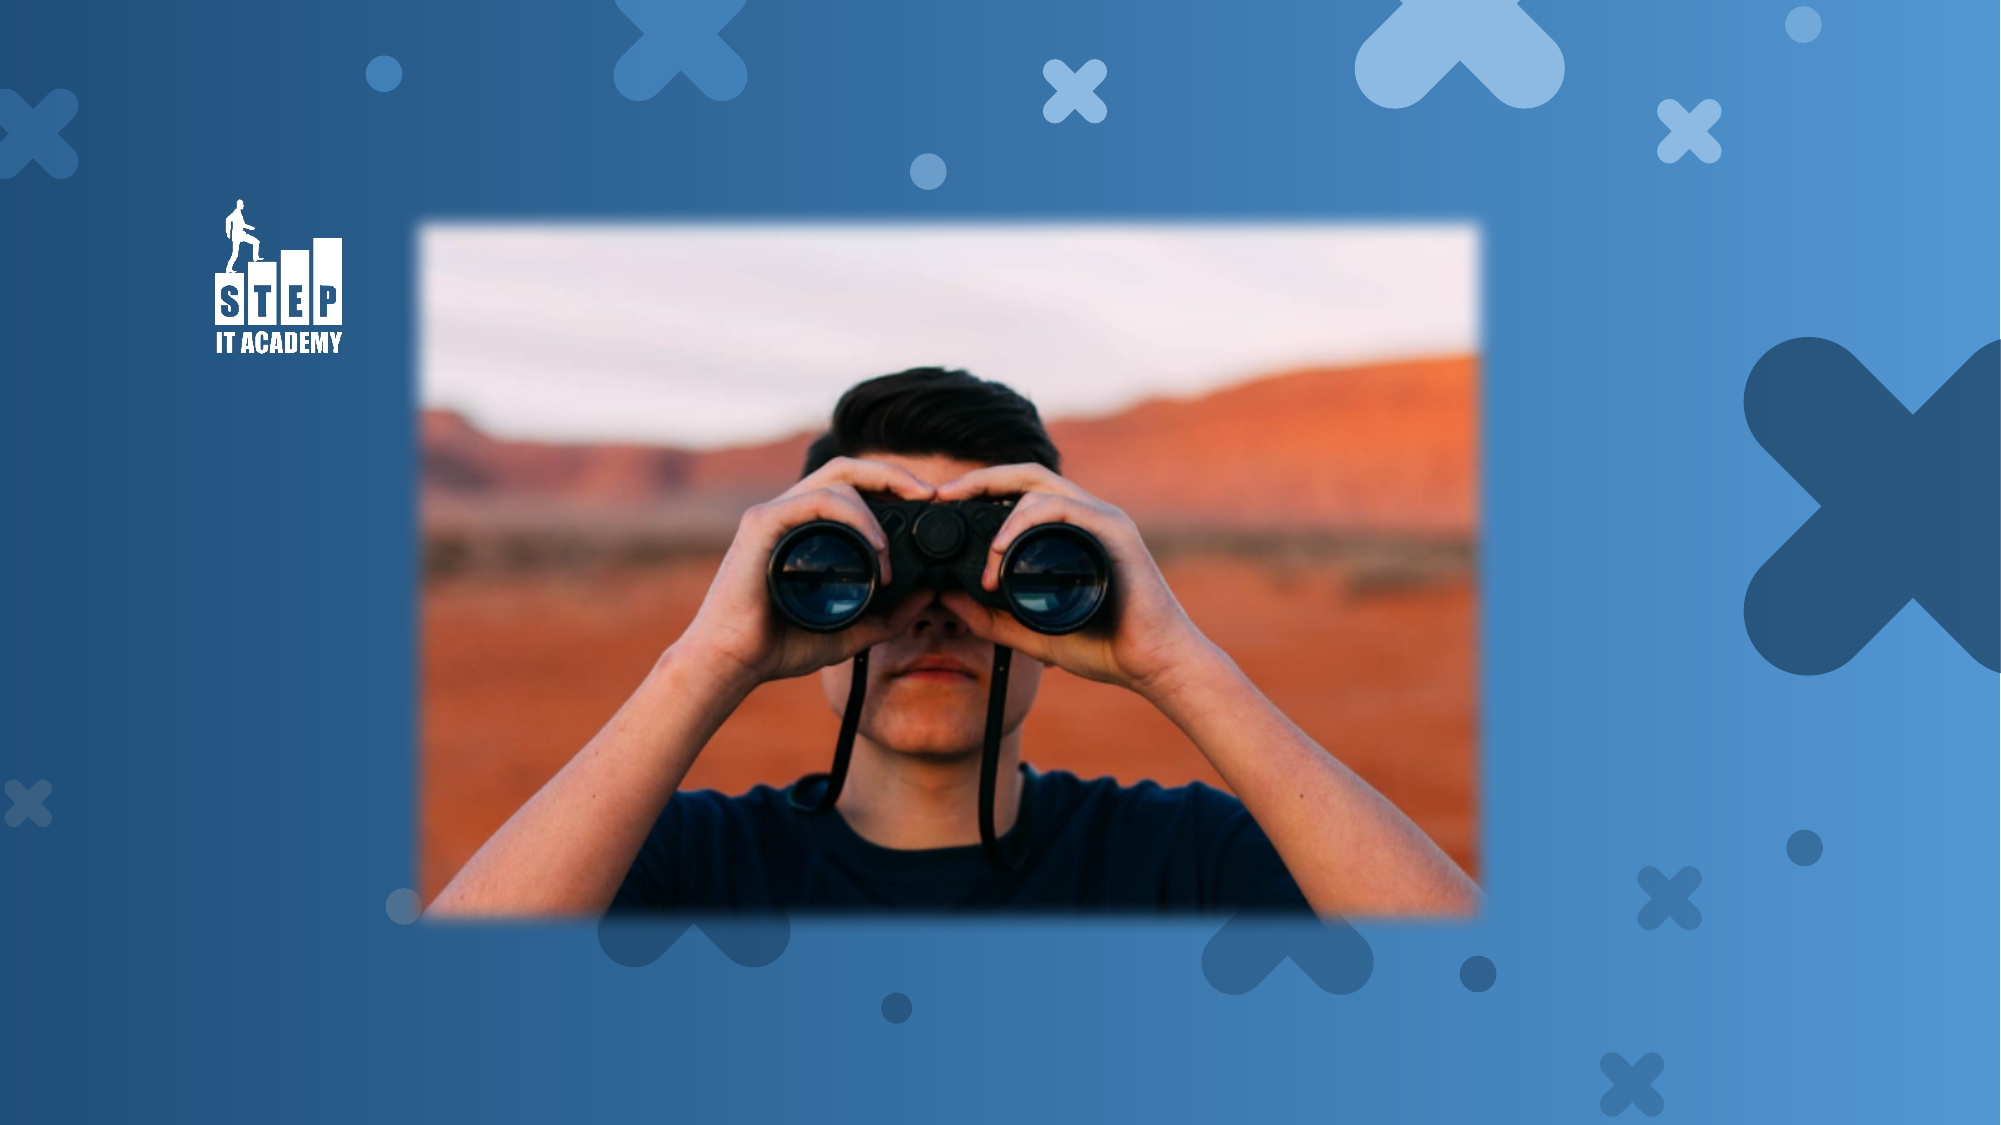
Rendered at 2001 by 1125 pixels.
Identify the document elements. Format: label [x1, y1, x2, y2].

picture [402, 207, 1497, 935]
picture [208, 189, 349, 363]
